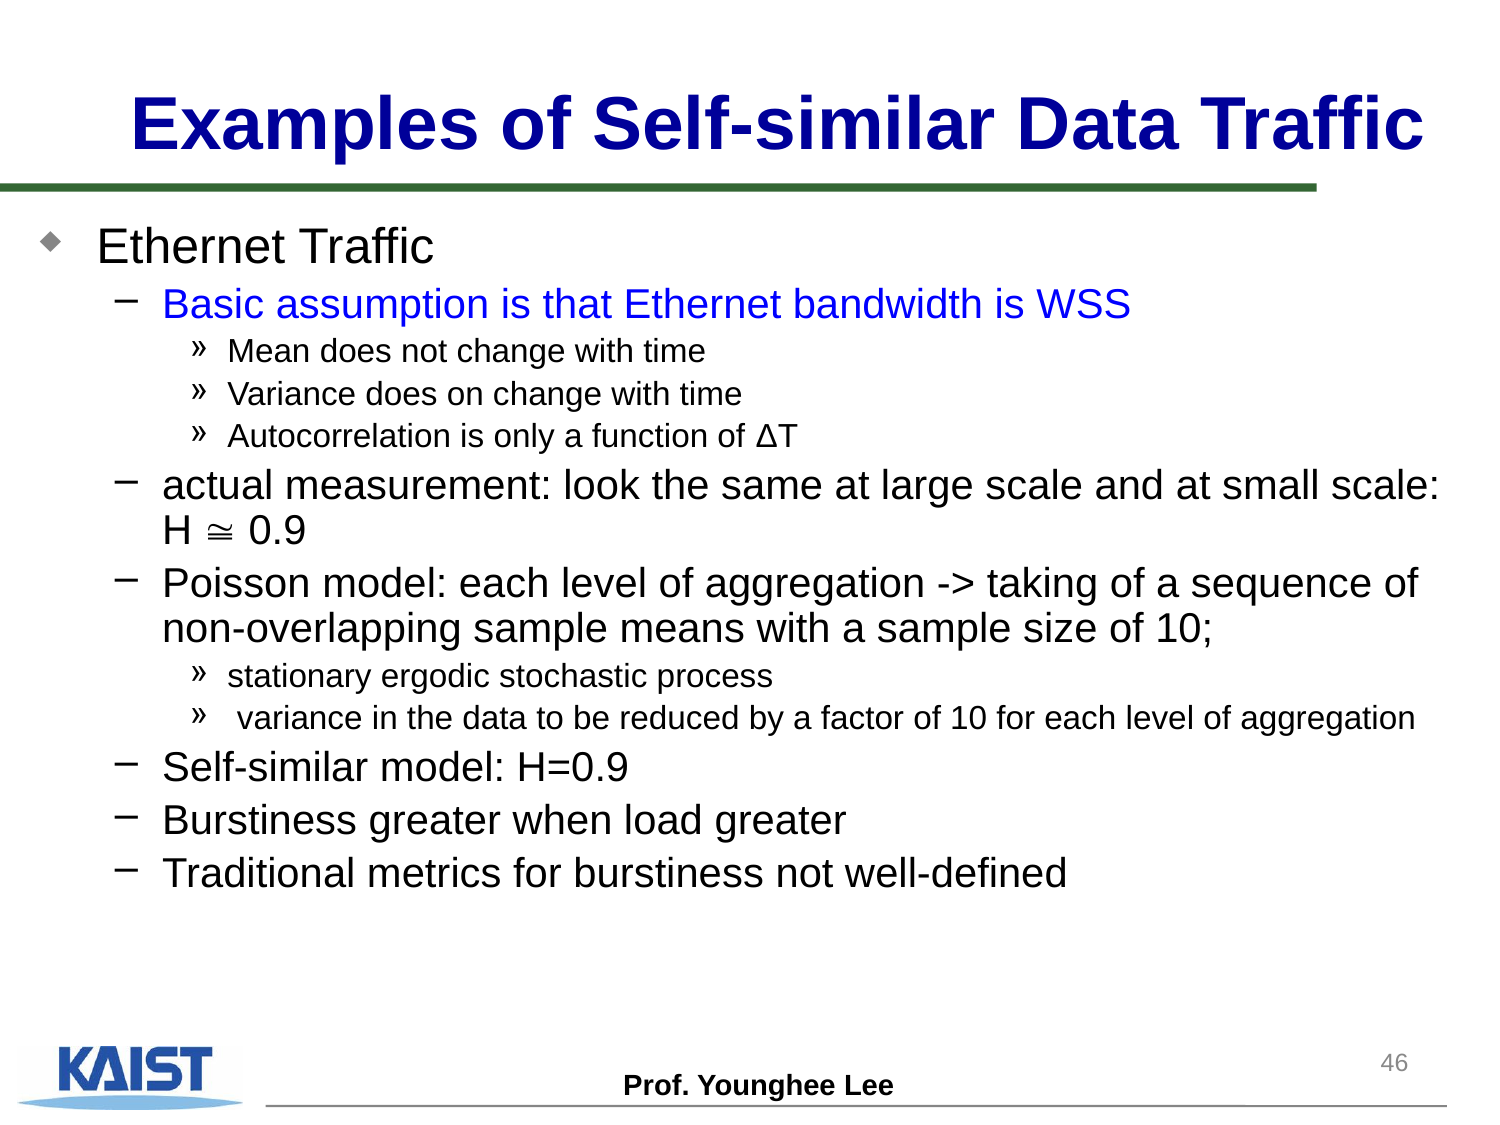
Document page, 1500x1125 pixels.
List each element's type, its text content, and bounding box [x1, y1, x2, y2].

picture [17, 1046, 243, 1110]
title Examples of Self-similar Data Traffic [115, 65, 1450, 172]
list Ethernet Traffic Basic assumption is that Ethernet bandwidth is WSS Mean does not change with time Variance does on change with time Autocorrelation is only a function of ΔT actual measurement: look the same at large scale and at small scale: H  0.9 Poisson model: each level of aggregation -> taking of a sequence of non-overlapping sample means with a sample size of 10; stationary ergodic stochastic process variance in the data to be reduced by a factor of 10 for each level of aggregation Self-similar model: H=0.9 Burstiness greater when load greater Traditional metrics for burstiness not well-defined [24, 212, 1463, 413]
slide_number 46 [1111, 1023, 1424, 1099]
